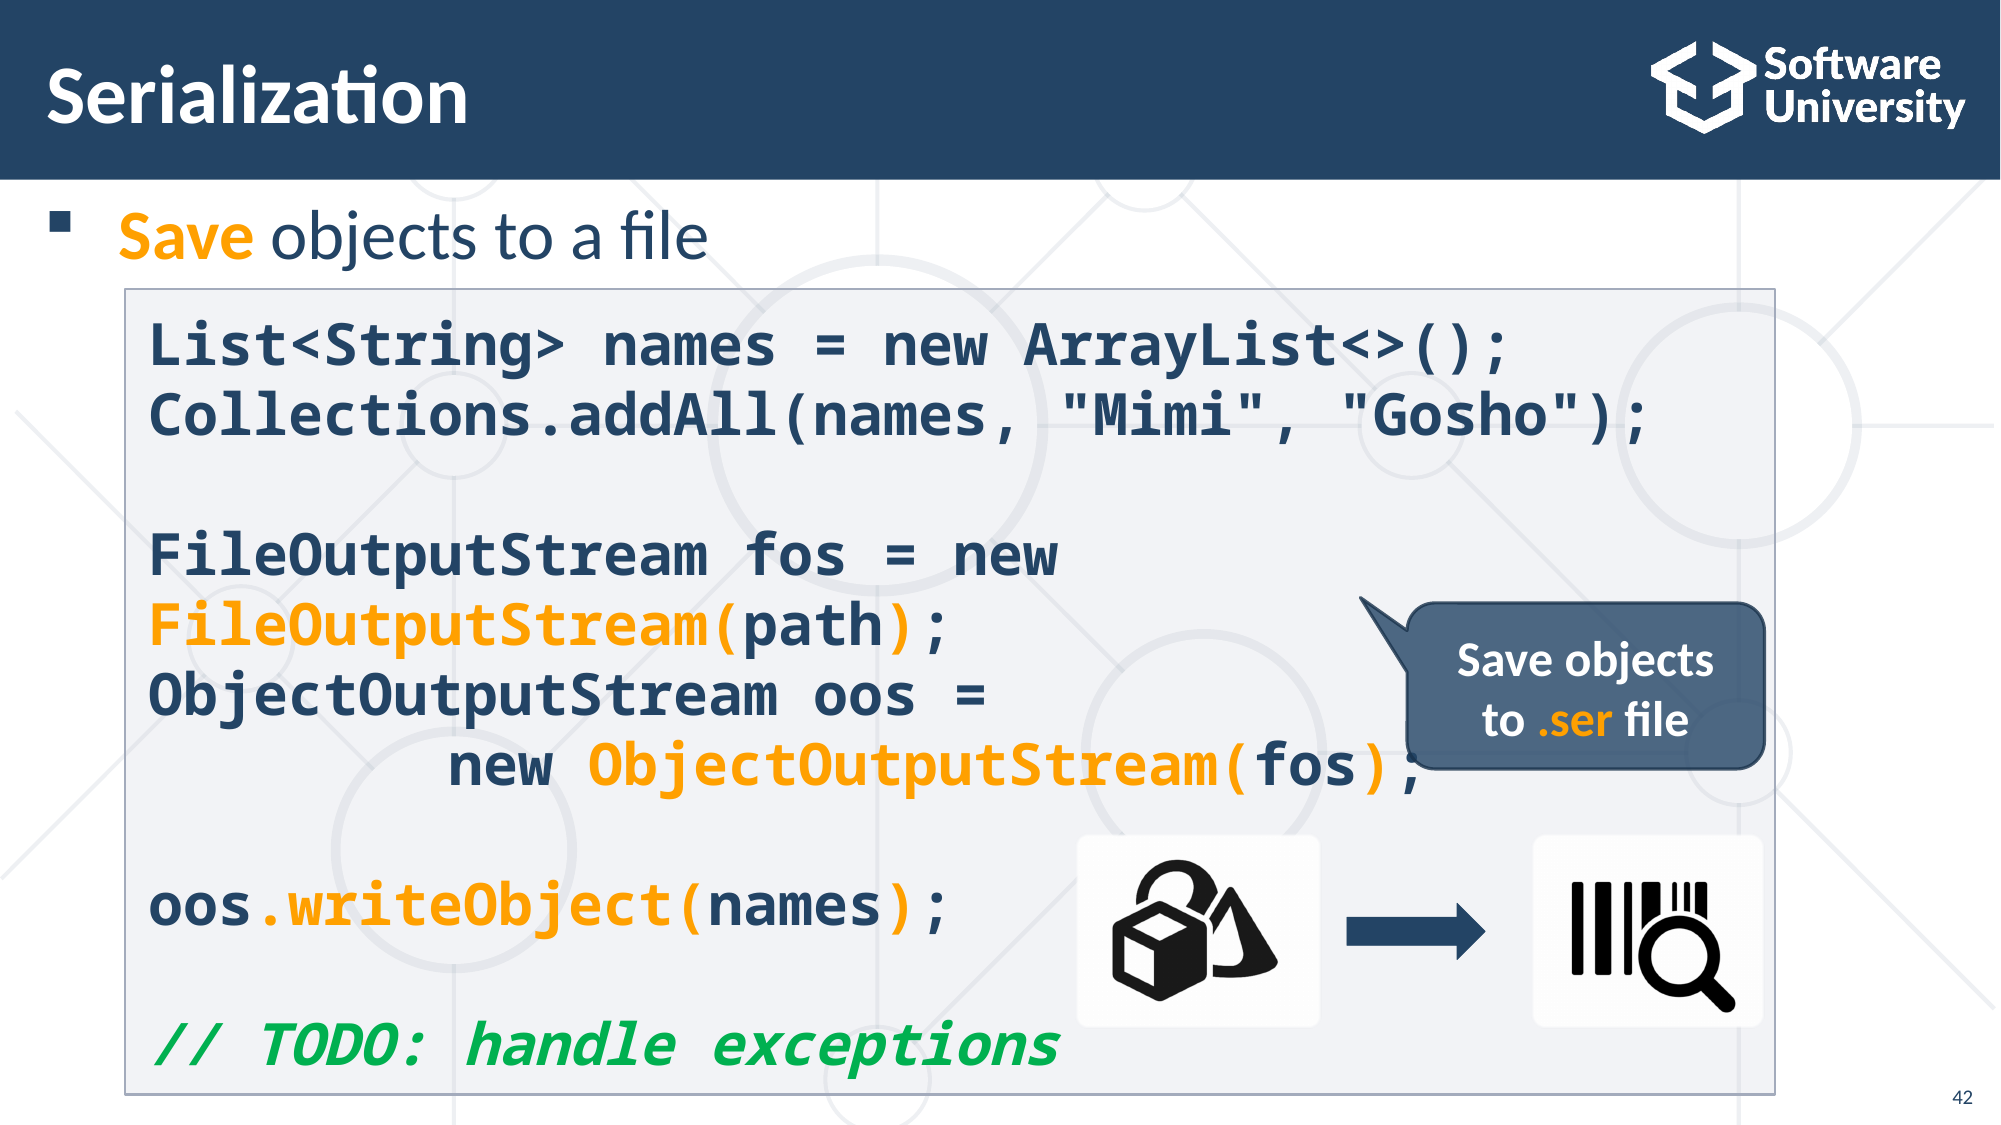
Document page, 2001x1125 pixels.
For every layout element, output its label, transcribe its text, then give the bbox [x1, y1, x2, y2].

slide_number 42 [1927, 1067, 1989, 1117]
title Serialization [28, 0, 1600, 182]
picture [1651, 41, 1966, 134]
text_box Save objects to .ser file [1358, 595, 1767, 772]
text_box List<String> names = new ArrayList<>(); Collections.addAll(names, "Mimi", "Gosho"); FileOutputStream fos = new FileOutputStream(path); ObjectOutputStream oos = new ObjectOutputStream(fos); oos.writeObject(names); // TODO: handle exceptions [124, 289, 1775, 1095]
text_box Save objects to a file [29, 181, 1966, 1096]
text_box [1075, 833, 1765, 1030]
